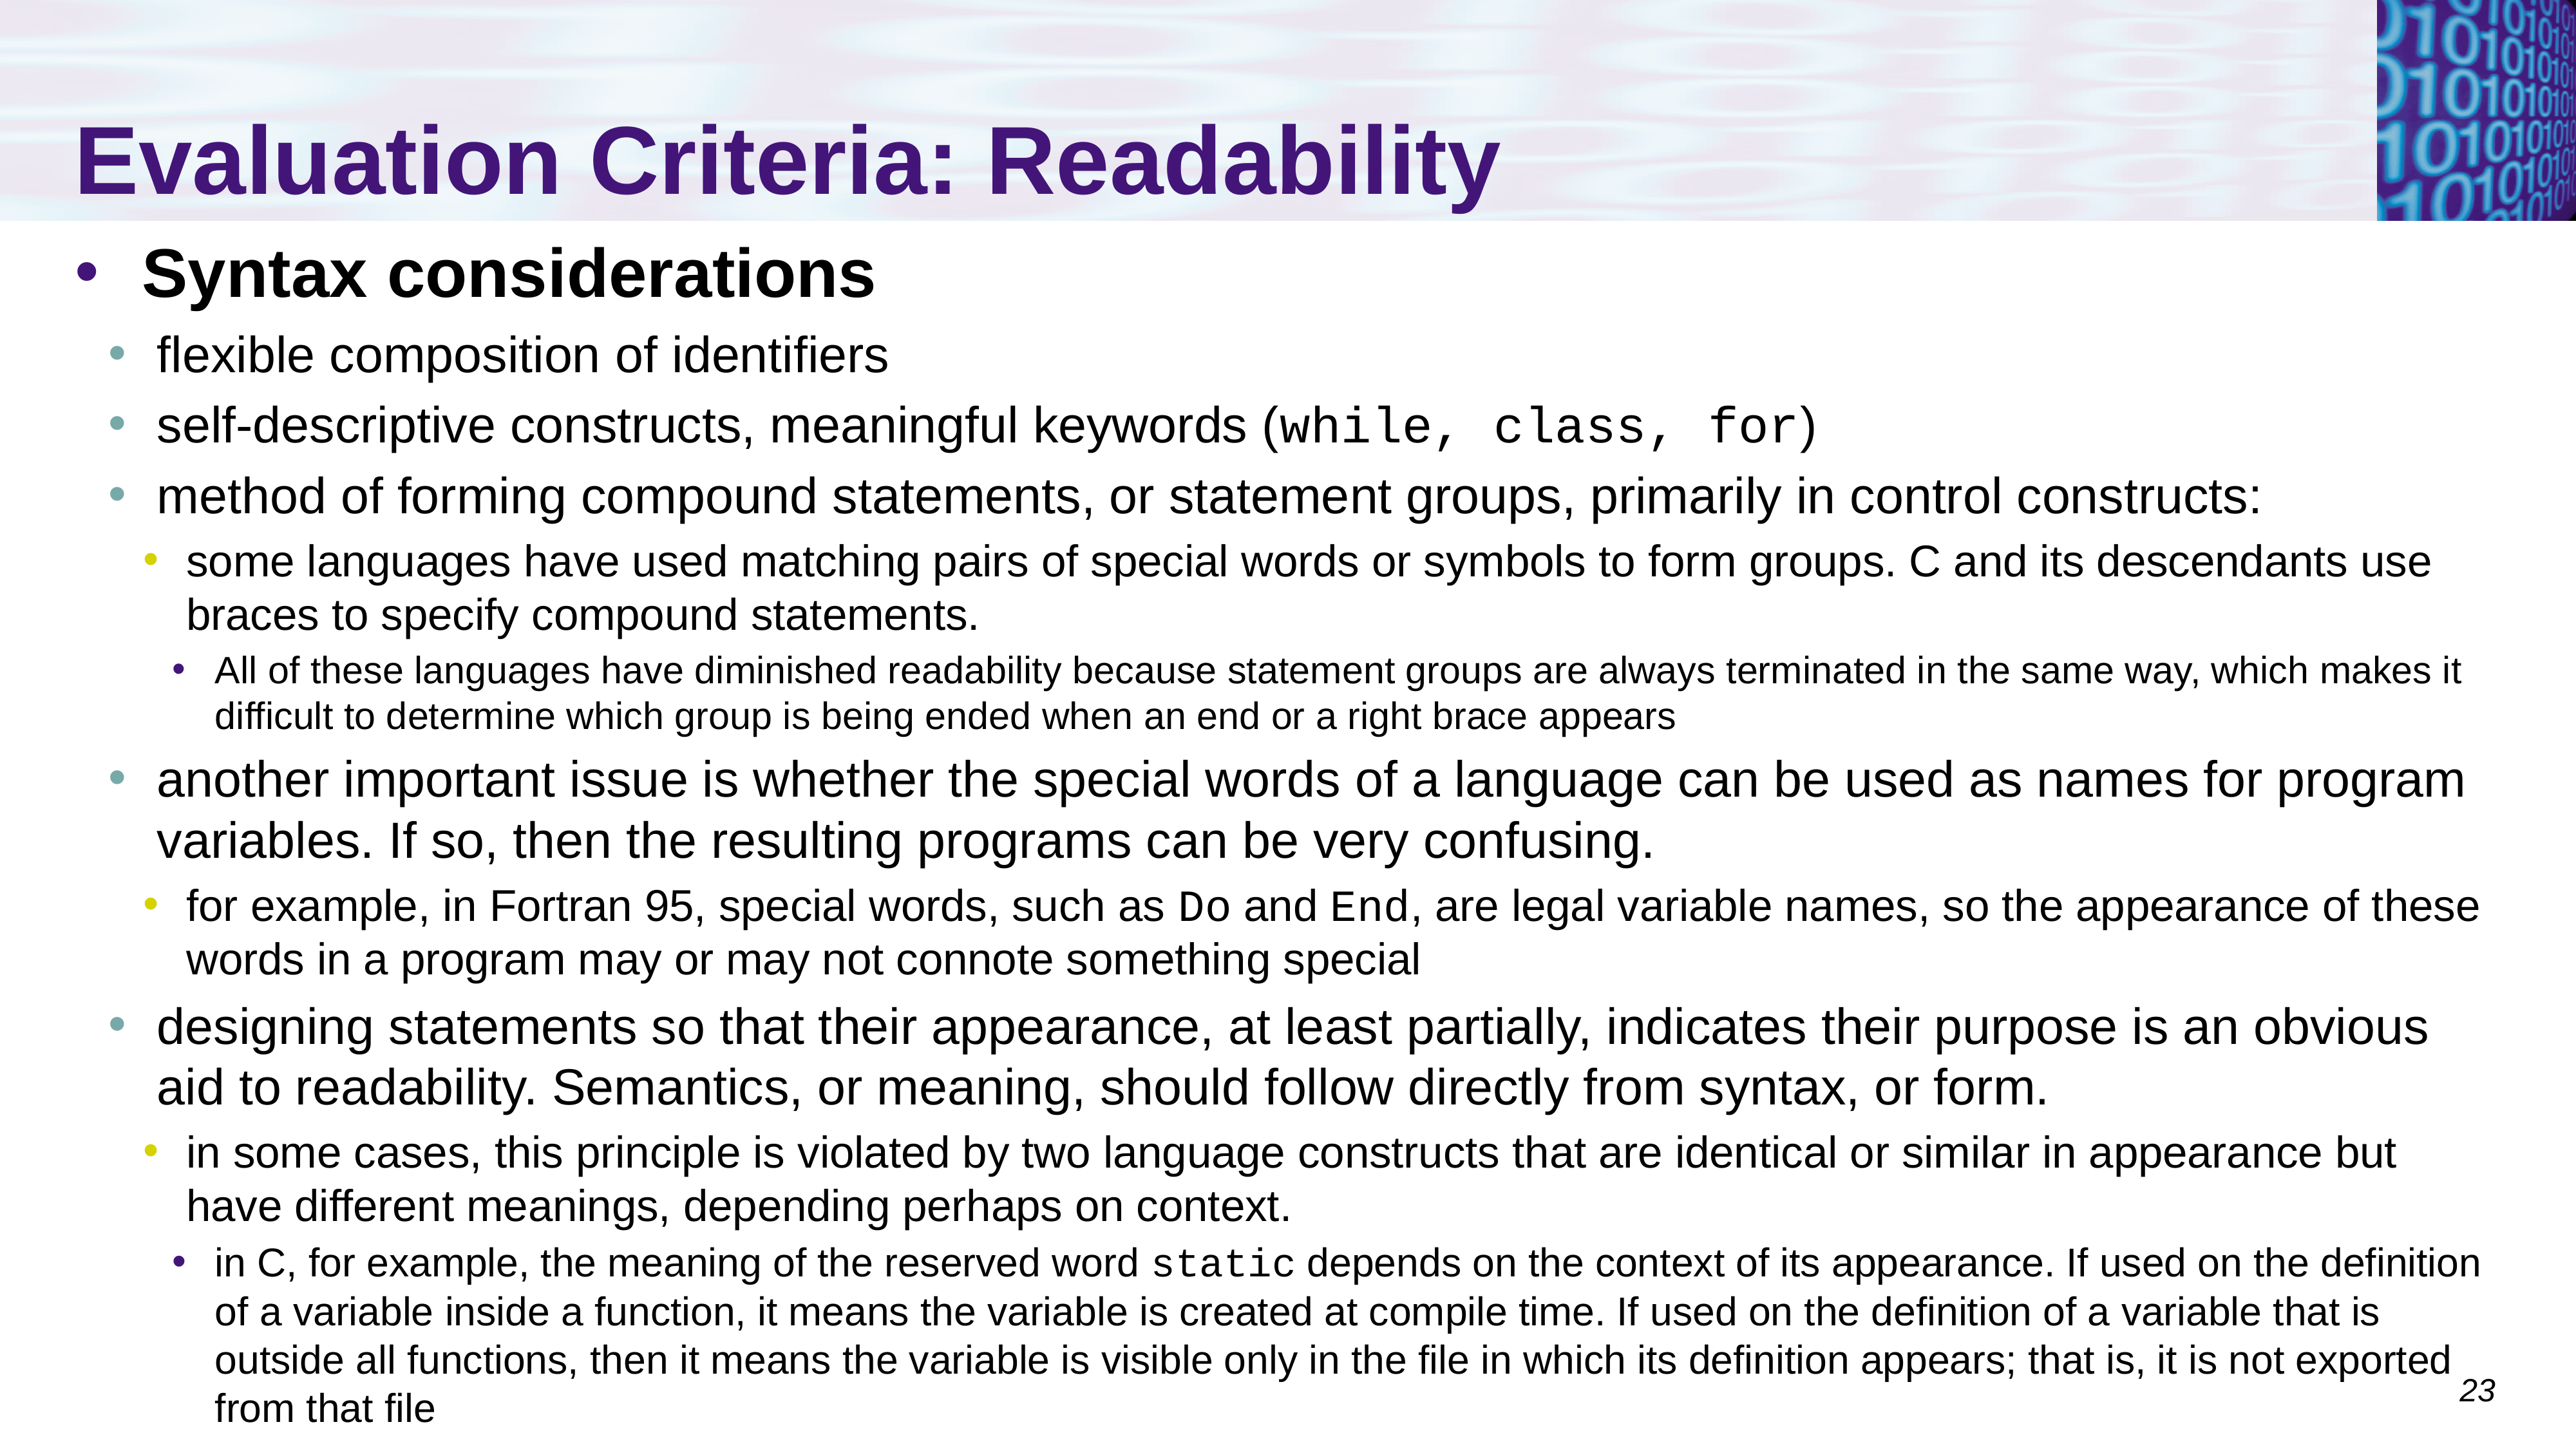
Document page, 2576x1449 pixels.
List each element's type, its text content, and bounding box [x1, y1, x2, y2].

picture [2377, 201, 2382, 221]
list Syntax considerations flexible composition of identifiers self-descriptive constructs, meaningful keywords (while, class, for) method of forming compound statements, or statement groups, primarily in control constructs: some languages have used matching pairs of special words or symbols to form groups. C and its descendants use braces to specify compound statements. All of these languages have diminished readability because statement groups are always terminated in the same way, which makes it difficult to determine which group is being ended when an end or a right brace appears another important issue is whether the special words of a language can be used as names for program variables. If so, then the resulting programs can be very confusing. for example, in Fortran 95, special words, such as Do and End, are legal variable names, so the appearance of these words in a program may or may not connote something special designing statements so that their appearance, at least partially, indicates their purpose is an obvious aid to readability. Semantics, or meaning, should follow directly from syntax, or form. in some cases, this principle is violated by two language constructs that are identical or similar in appearance but have different meanings, depending perhaps on context. in C, for example, the meaning of the reserved word static depends on the context of its appearance. If used on the definition of a variable inside a function, it means the variable is created at compile time. If used on the definition of a variable that is outside all functions, then it means the variable is visible only in the file in which its definition appears; that is, it is not exported from that file [62, 229, 2513, 1449]
title Evaluation Criteria: Readability [60, 0, 2344, 222]
slide_number 23 [2451, 1361, 2505, 1414]
picture [2377, 0, 2576, 221]
